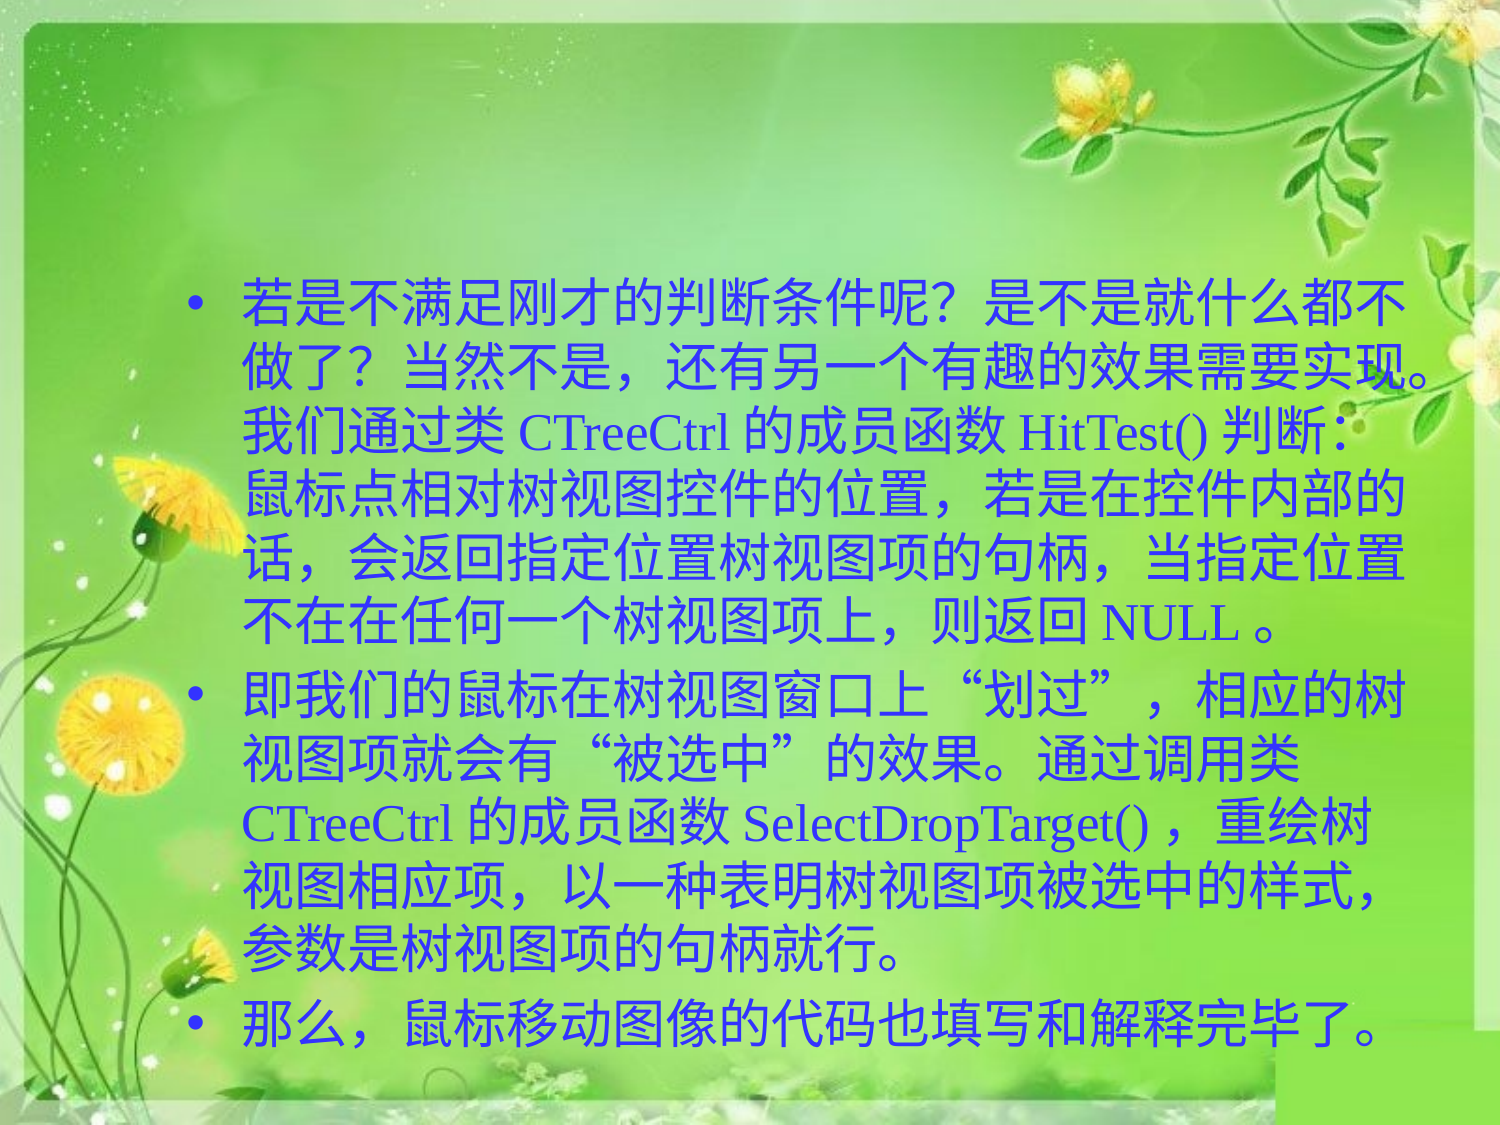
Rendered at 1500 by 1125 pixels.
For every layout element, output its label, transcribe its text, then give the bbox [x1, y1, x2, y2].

list 若是不满足刚才的判断条件呢？是不是就什么都不做了？当然不是，还有另一个有趣的效果需要实现。我们通过类CTreeCtrl的成员函数HitTest()判断：鼠标点相对树视图控件的位置，若是在控件内部的话，会返回指定位置树视图项的句柄，当指定位置不在在任何一个树视图项上，则返回NULL。 即我们的鼠标在树视图窗口上“划过”，相应的树视图项就会有“被选中”的效果。通过调用类CTreeCtrl的成员函数SelectDropTarget()，重绘树视图相应项，以一种表明树视图项被选中的样式，参数是树视图项的句柄就行。 那么，鼠标移动图像的代码也填写和解释完毕了。 [171, 262, 1425, 1071]
picture [0, 0, 1500, 1125]
